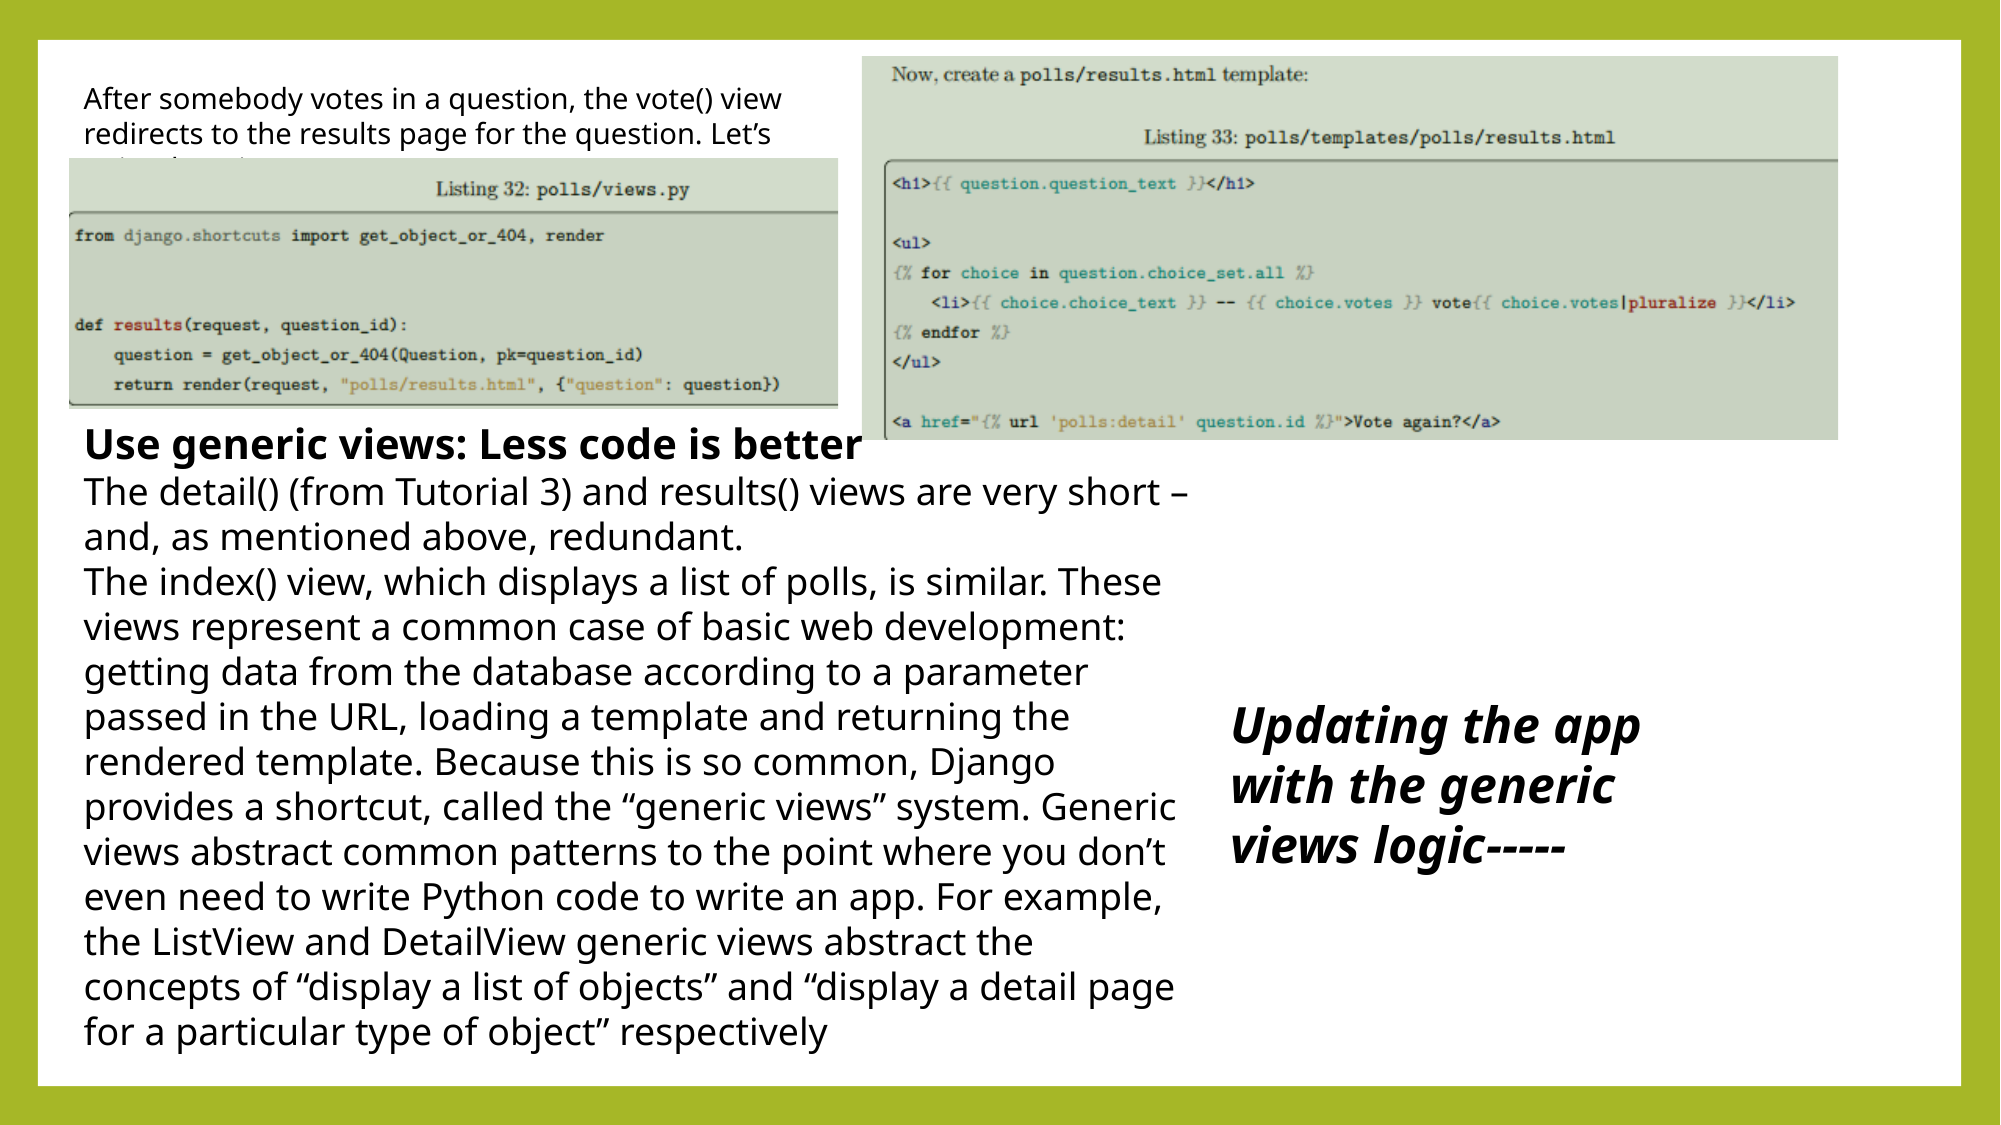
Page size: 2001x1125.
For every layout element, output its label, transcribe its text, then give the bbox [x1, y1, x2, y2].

picture [68, 158, 839, 410]
picture [861, 56, 1839, 440]
text_box Use generic views: Less code is better The detail() (from Tutorial 3) and results() views are very short – and, as mentioned above, redundant. The index() view, which displays a list of polls, is similar. These views represent a common case of basic web development: getting data from the database according to a parameter passed in the URL, loading a template and returning the rendered template. Because this is so common, Django provides a shortcut, called the “generic views” system. Generic views abstract common patterns to the point where you don’t even need to write Python code to write an app. For example, the ListView and DetailView generic views abstract the concepts of “display a list of objects” and “display a detail page for a particular type of object” respectively [69, 410, 1216, 1061]
text_box Updating the app with the generic views logic----- [1215, 685, 1767, 881]
text_box After somebody votes in a question, the vote() view redirects to the results page for the question. Let’s write that view: [69, 72, 839, 157]
